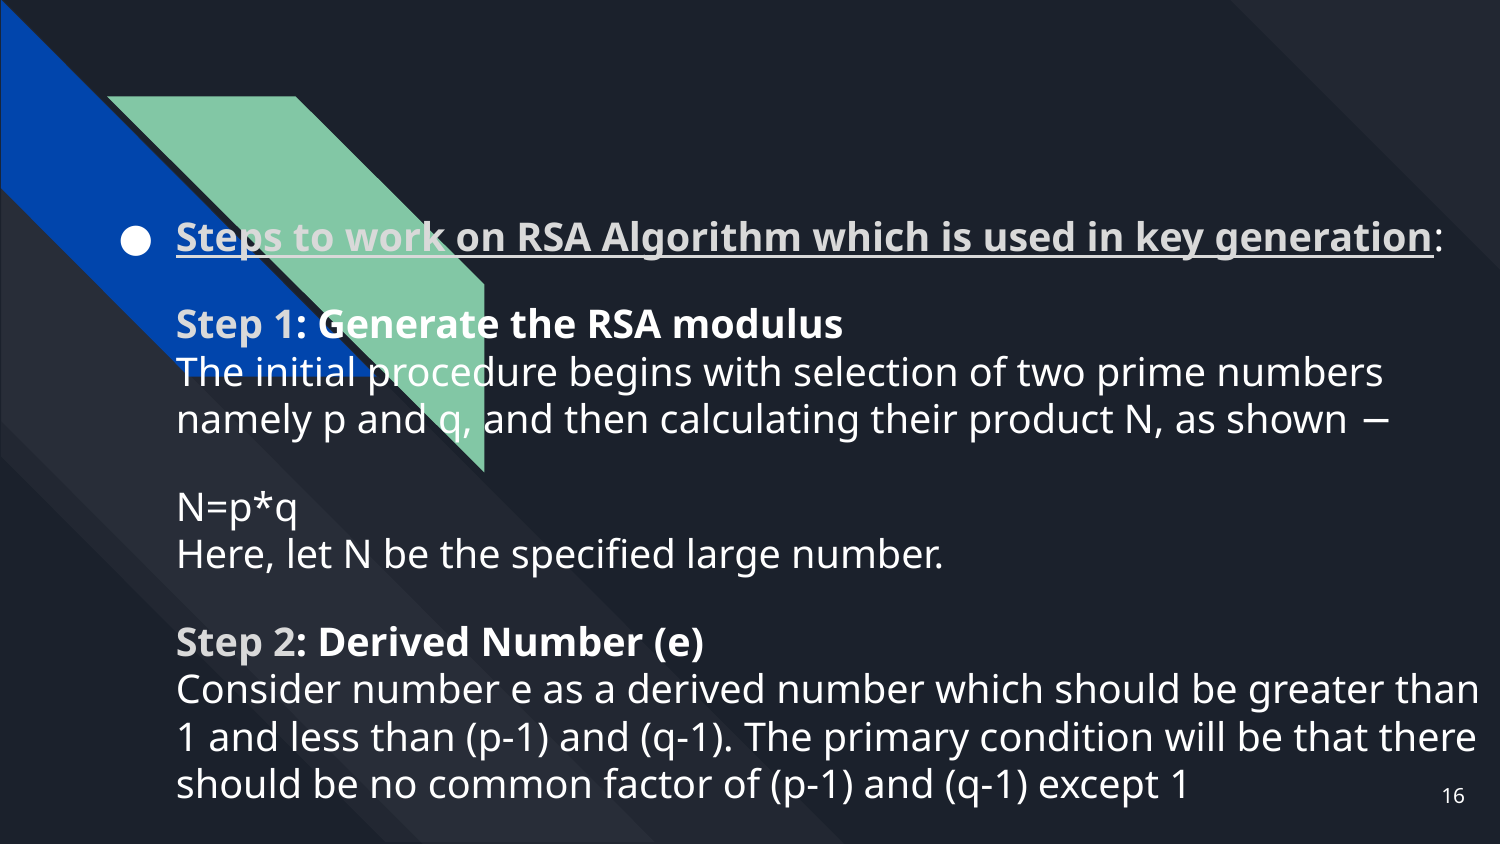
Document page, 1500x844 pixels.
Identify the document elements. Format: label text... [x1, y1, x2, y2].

slide_number ‹#› [1389, 764, 1480, 830]
title [119, 90, 1381, 197]
subtitle Steps to work on RSA Algorithm which is used in key generation: Step 1: Generate the RSA modulus The initial procedure begins with selection of two prime numbers namely p and q, and then calculating their product N, as shown − N=p*q Here, let N be the specified large number. Step 2: Derived Number (e) Consider number e as a derived number which should be greater than 1 and less than (p-1) and (q-1). The primary condition will be that there should be no common factor of (p-1) and (q-1) except 1 [85, 197, 1500, 844]
